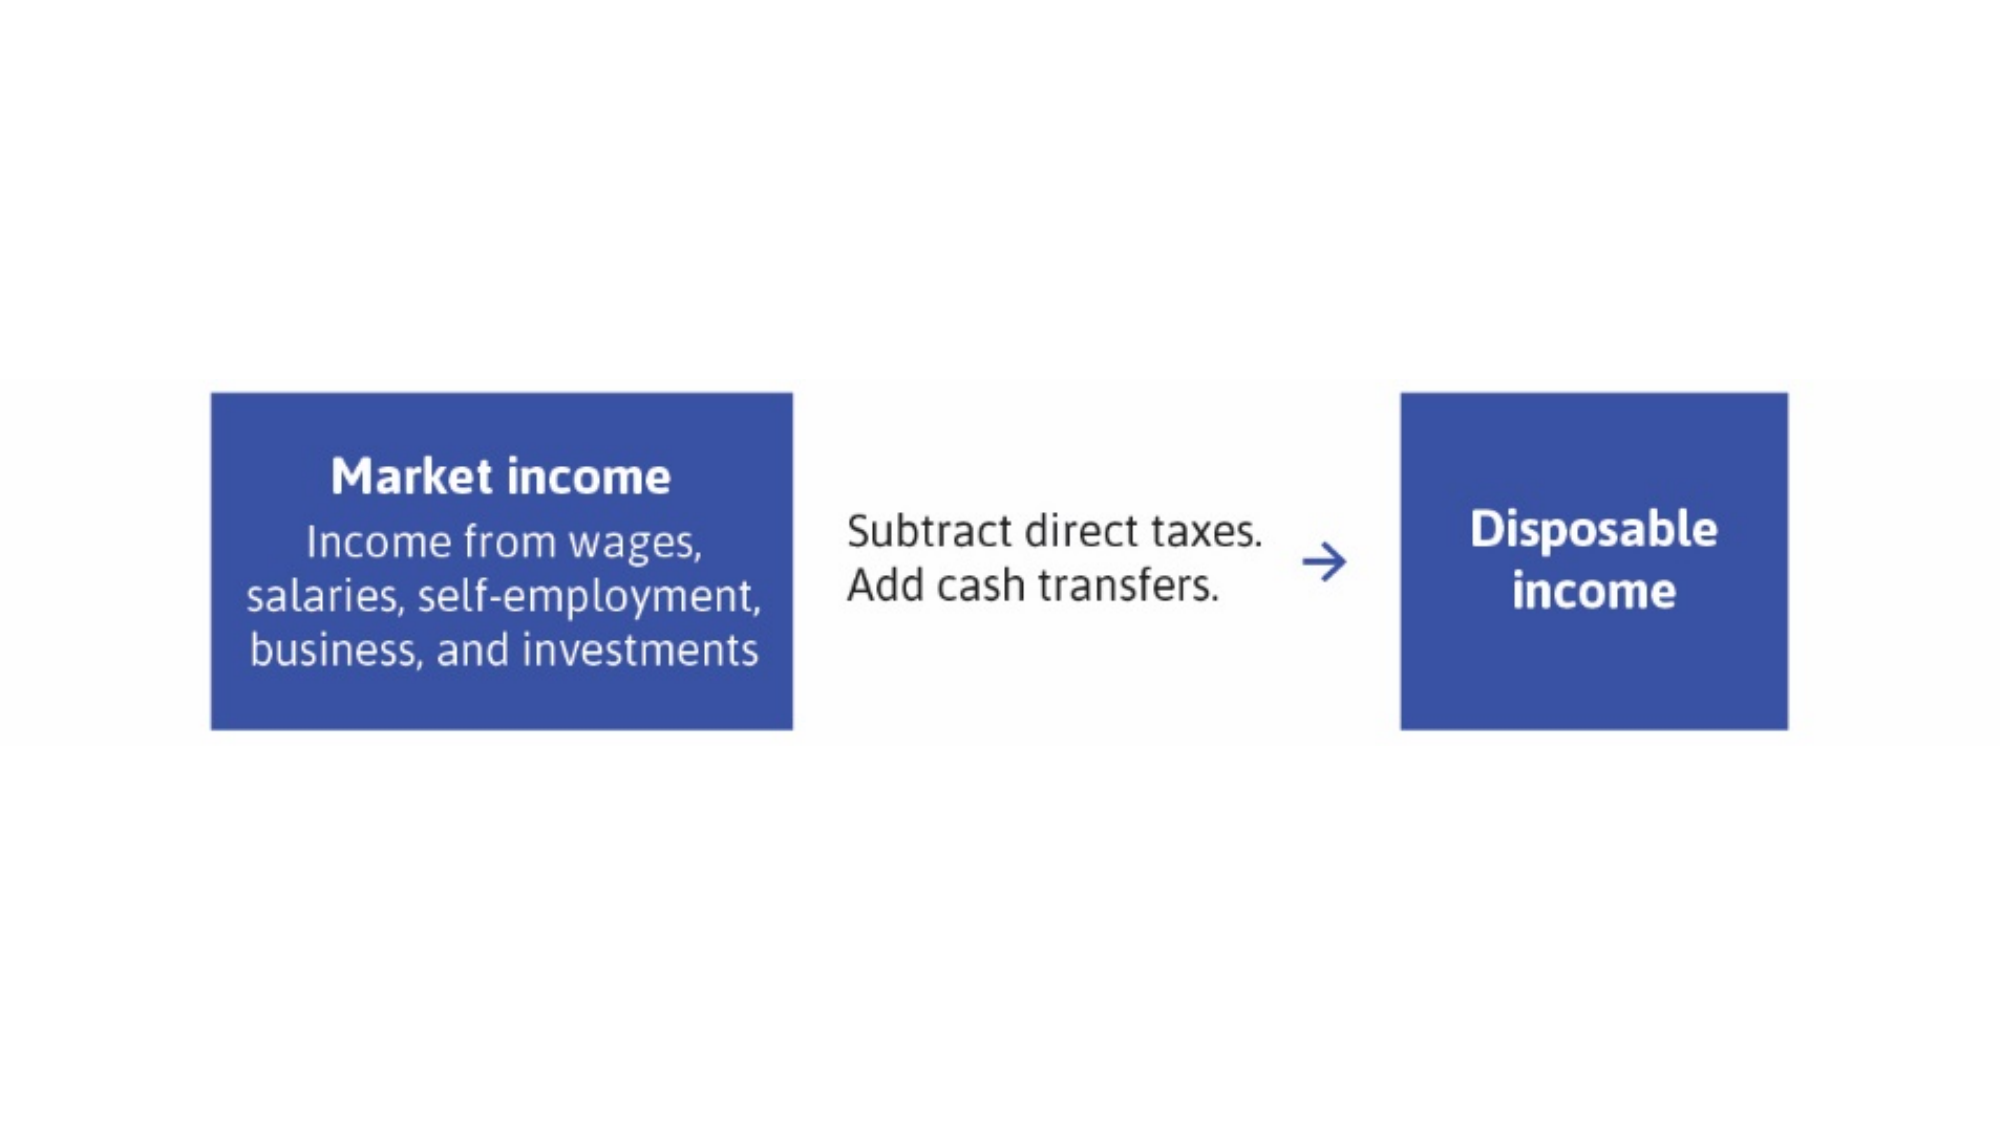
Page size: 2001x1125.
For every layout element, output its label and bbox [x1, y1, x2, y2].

picture [0, 378, 2000, 746]
